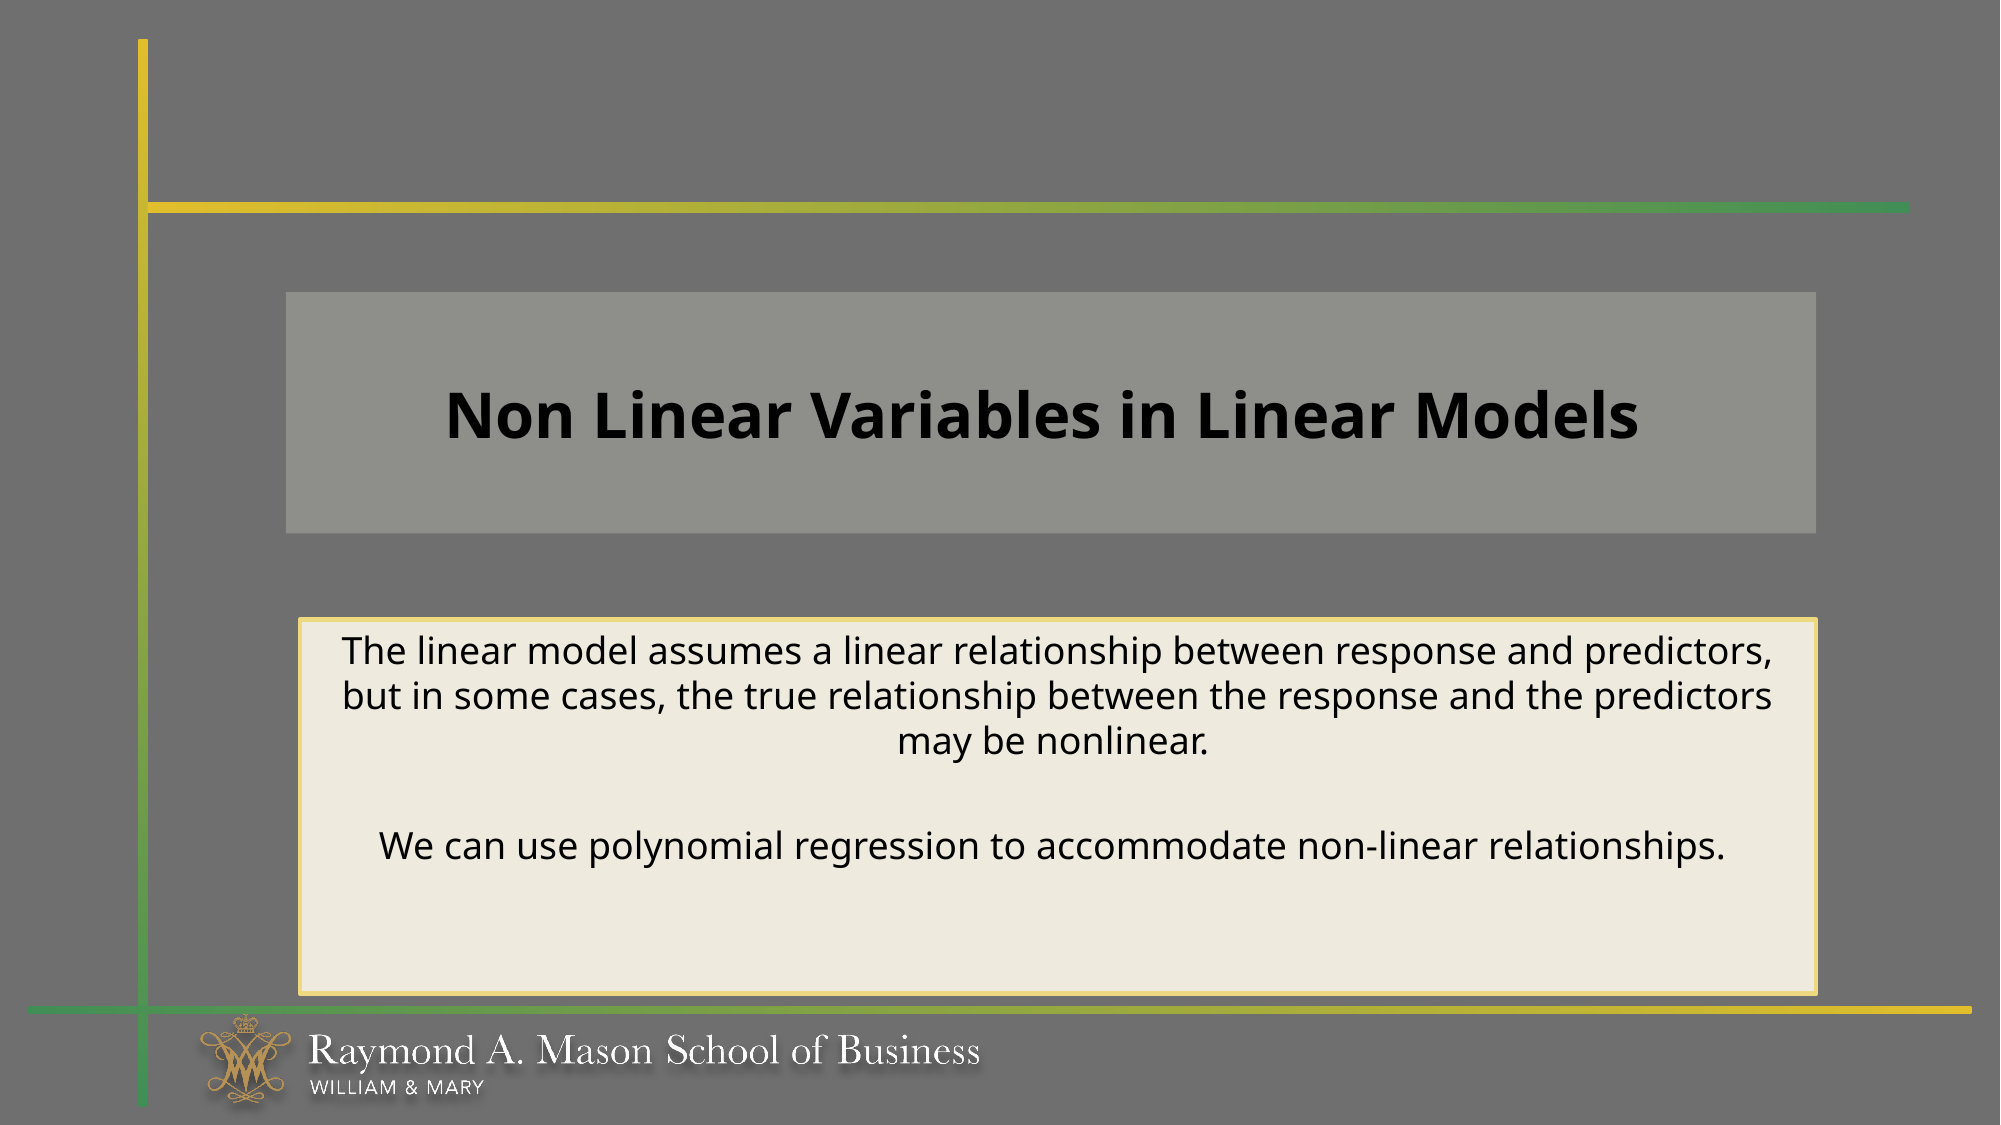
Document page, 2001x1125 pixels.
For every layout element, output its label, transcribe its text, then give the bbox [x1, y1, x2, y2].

picture [200, 1014, 979, 1103]
subtitle The linear model assumes a linear relationship between response and predictors, but in some cases, the true relationship between the response and the predictors may be nonlinear. We can use polynomial regression to accommodate non-linear relationships. [298, 617, 1818, 996]
title Non Linear Variables in Linear Models [285, 292, 1817, 534]
